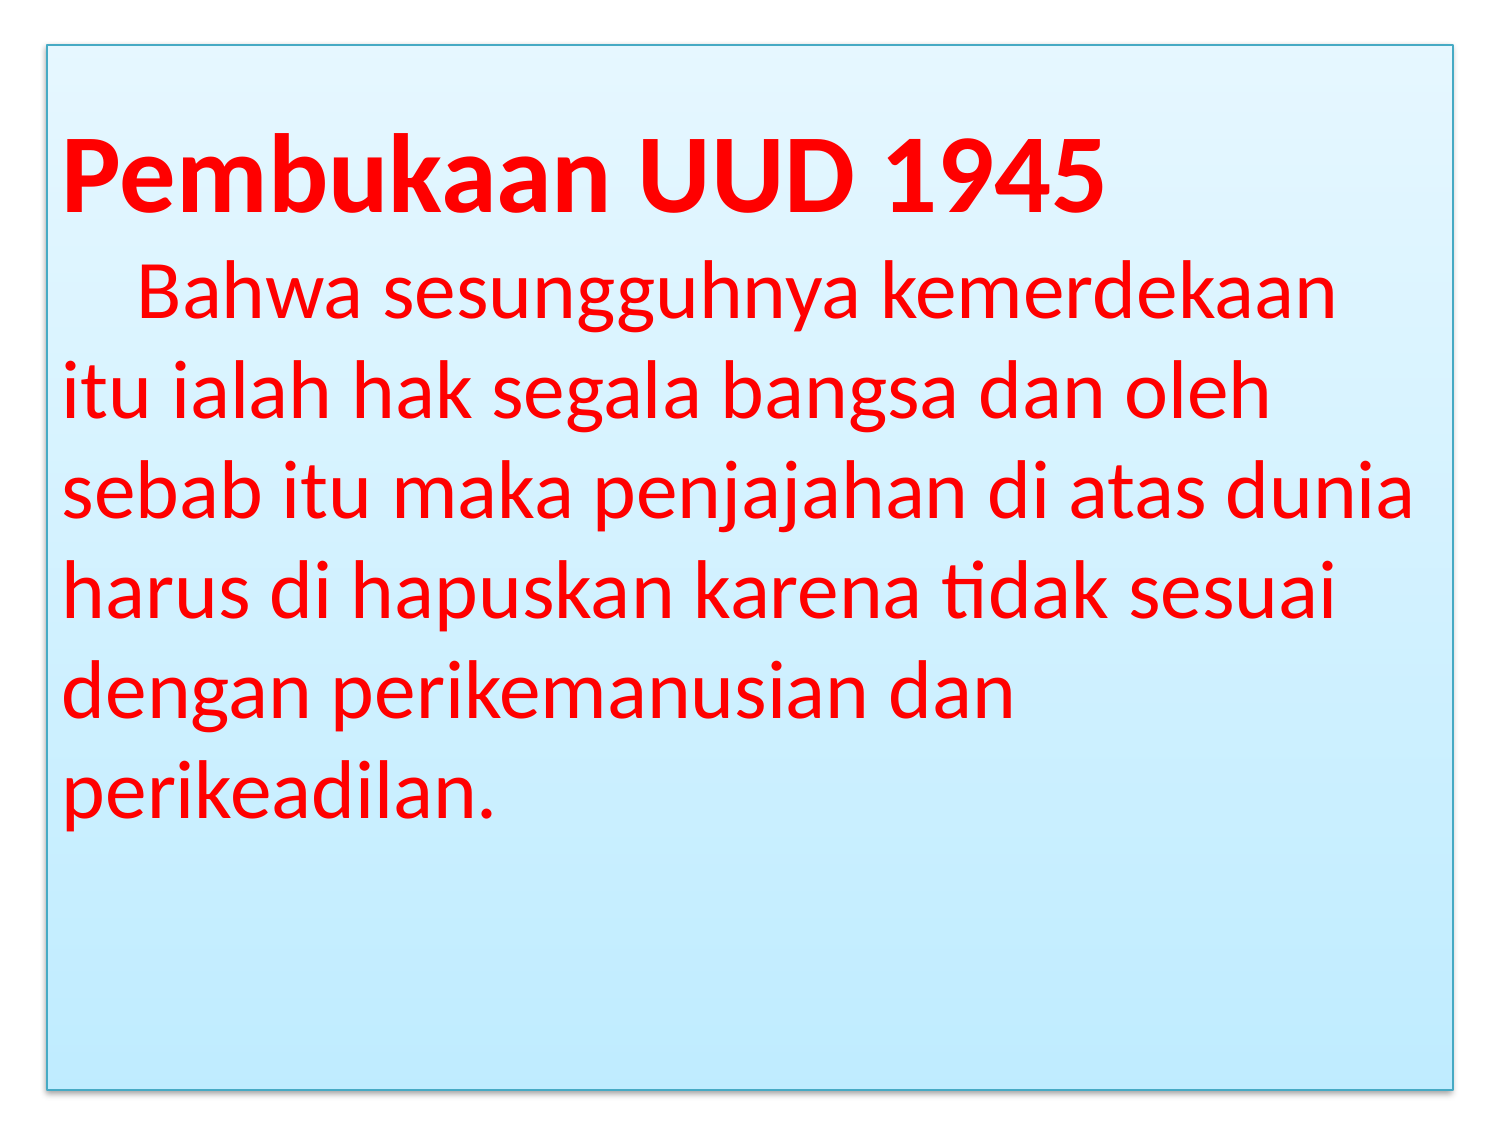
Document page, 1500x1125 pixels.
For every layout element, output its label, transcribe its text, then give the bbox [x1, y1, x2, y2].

title Pembukaan UUD 1945 Bahwa sesungguhnya kemerdekaan itu ialah hak segala bangsa dan oleh sebab itu maka penjajahan di atas dunia harus di hapuskan karena tidak sesuai dengan perikemanusian dan perikeadilan. [46, 44, 1454, 1091]
